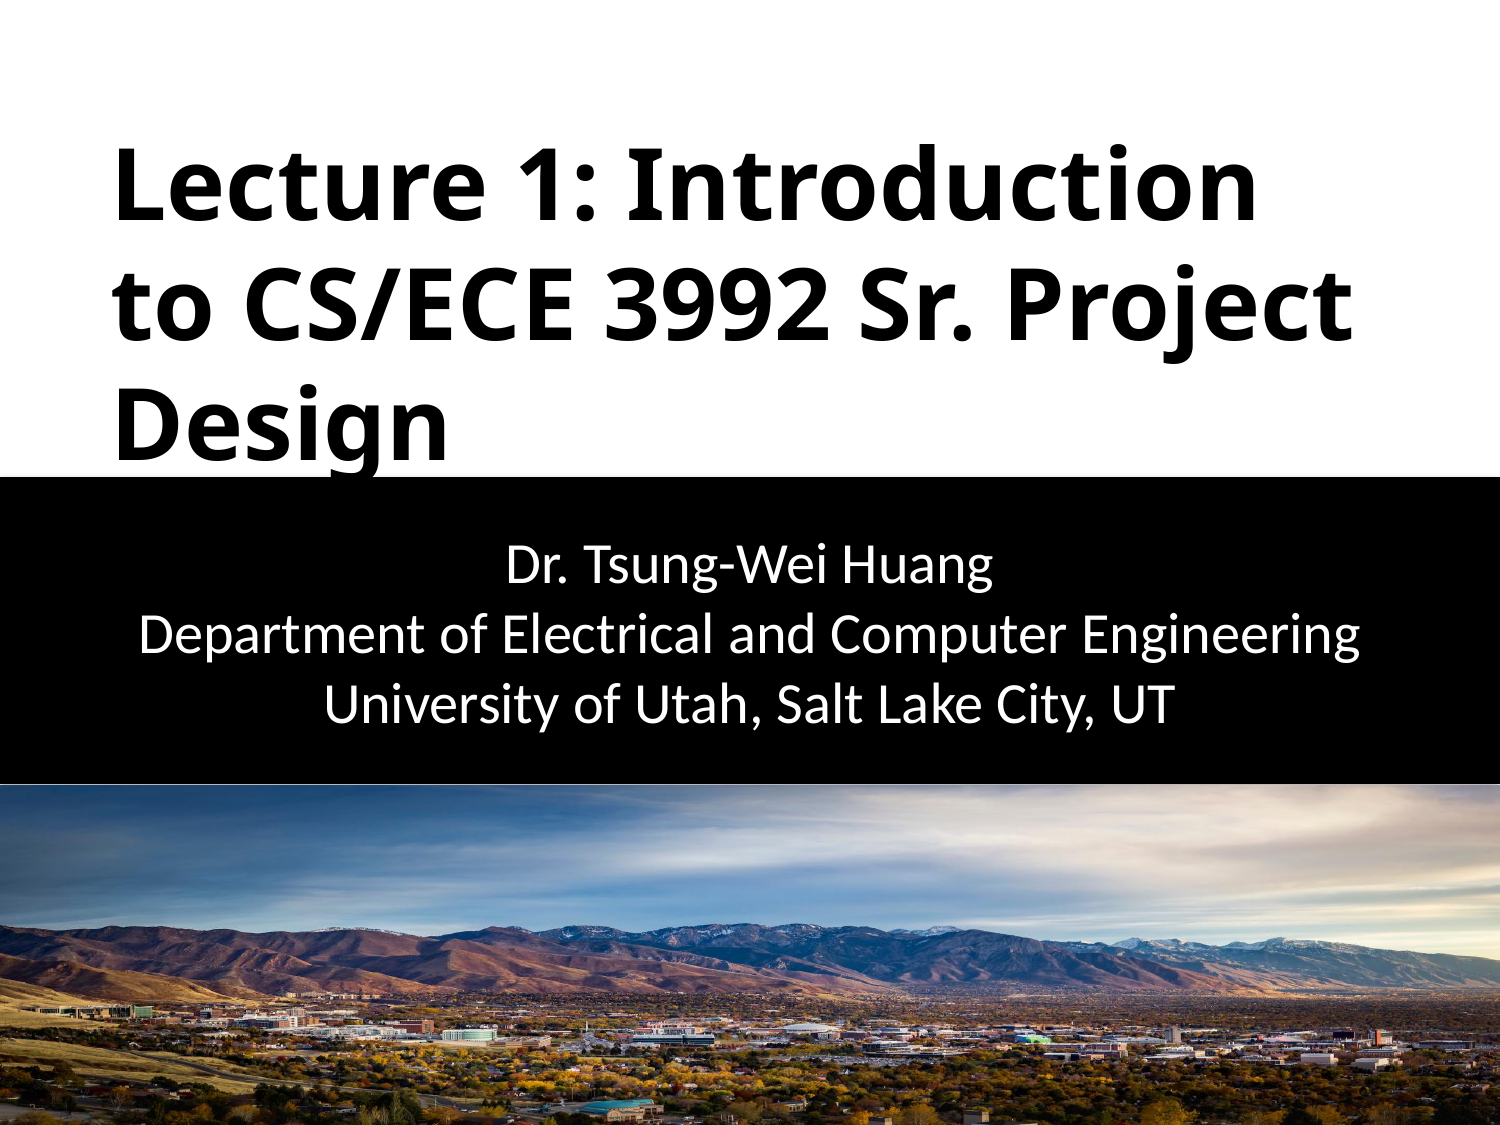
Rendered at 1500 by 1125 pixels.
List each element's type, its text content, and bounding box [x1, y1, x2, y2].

text_box Dr. Tsung-Wei Huang Department of Electrical and Computer Engineering University of Utah, Salt Lake City, UT [0, 477, 1500, 784]
title Lecture 1: Introduction to CS/ECE 3992 Sr. Project Design [95, 112, 1405, 475]
picture [0, 785, 1500, 1125]
